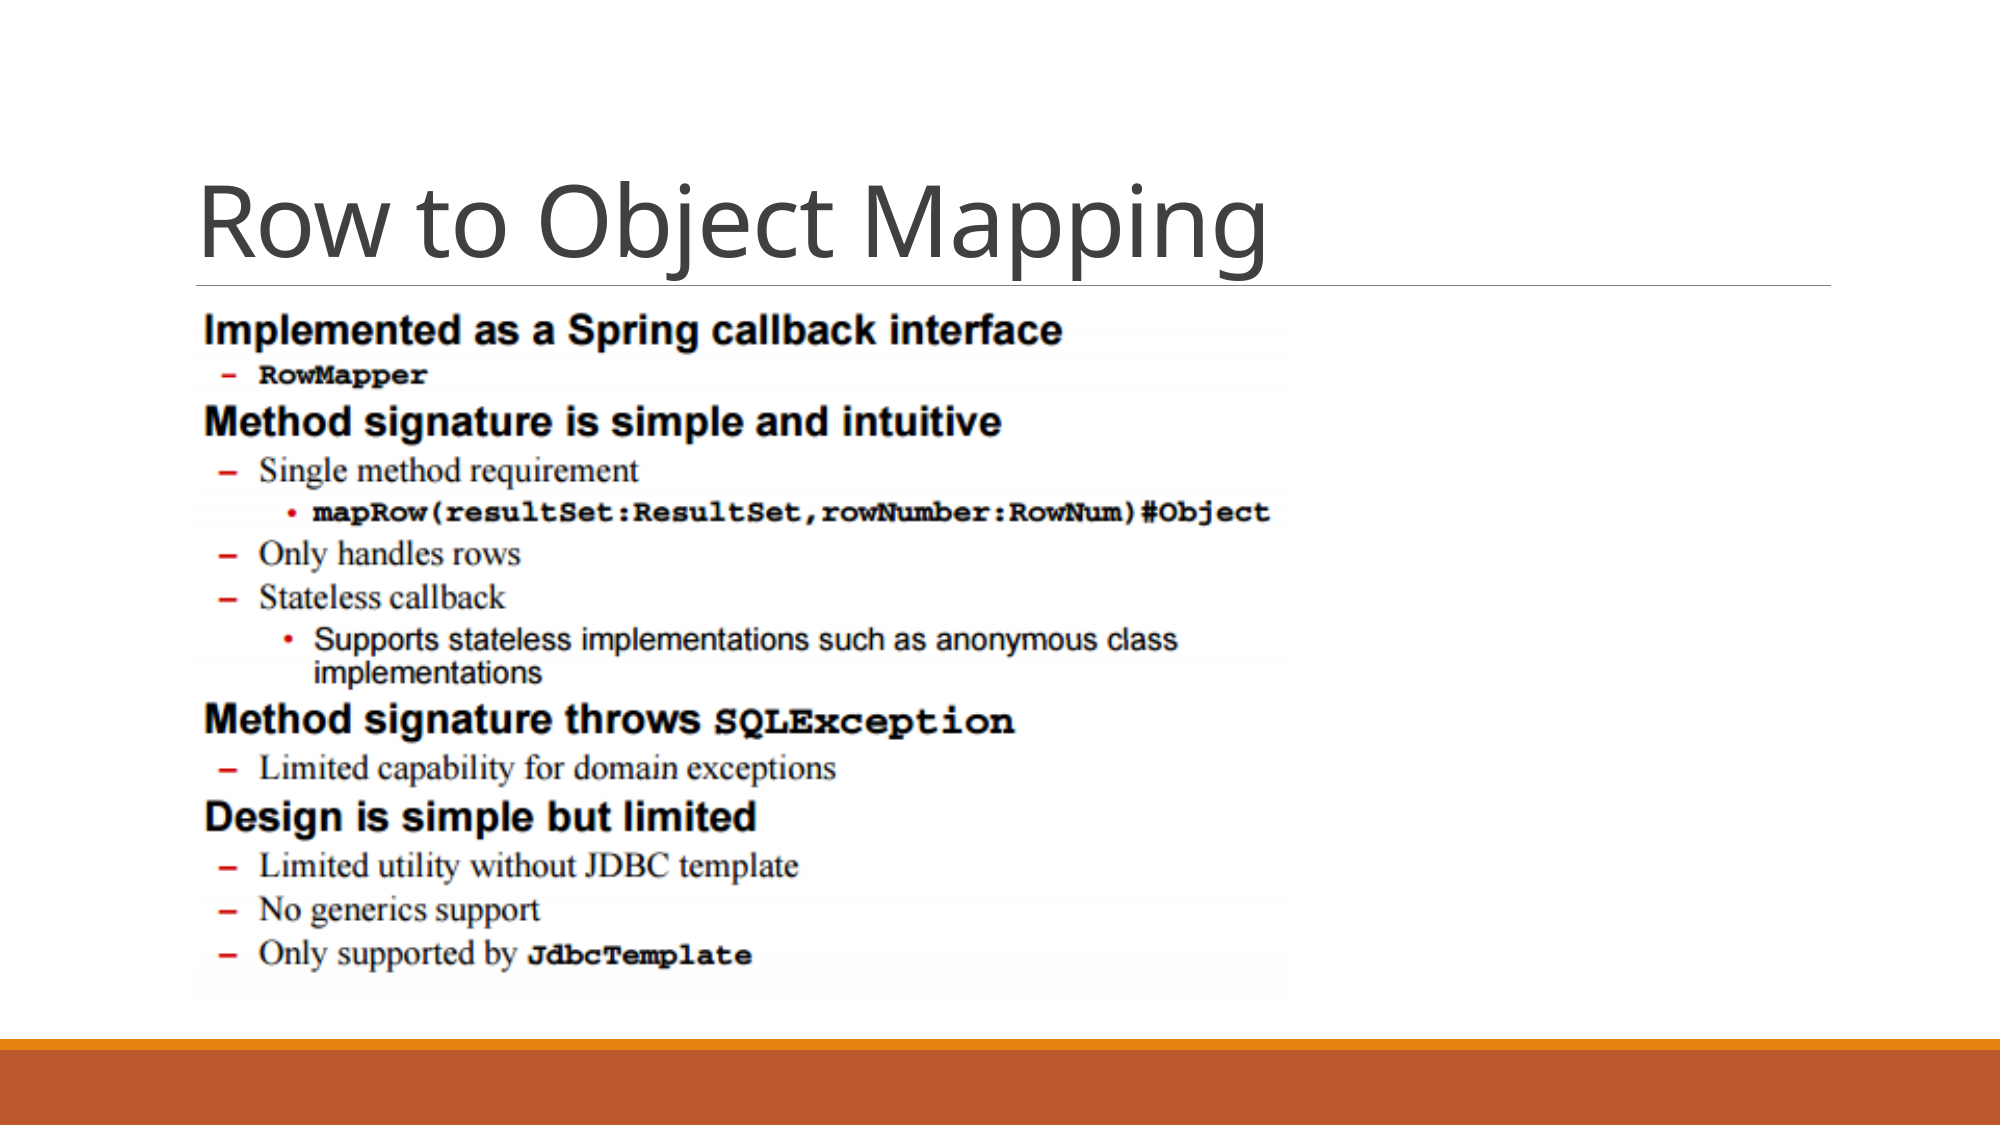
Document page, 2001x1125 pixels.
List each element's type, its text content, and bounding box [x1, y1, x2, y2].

title Row to Object Mapping [180, 47, 1830, 285]
picture [192, 298, 1292, 1001]
